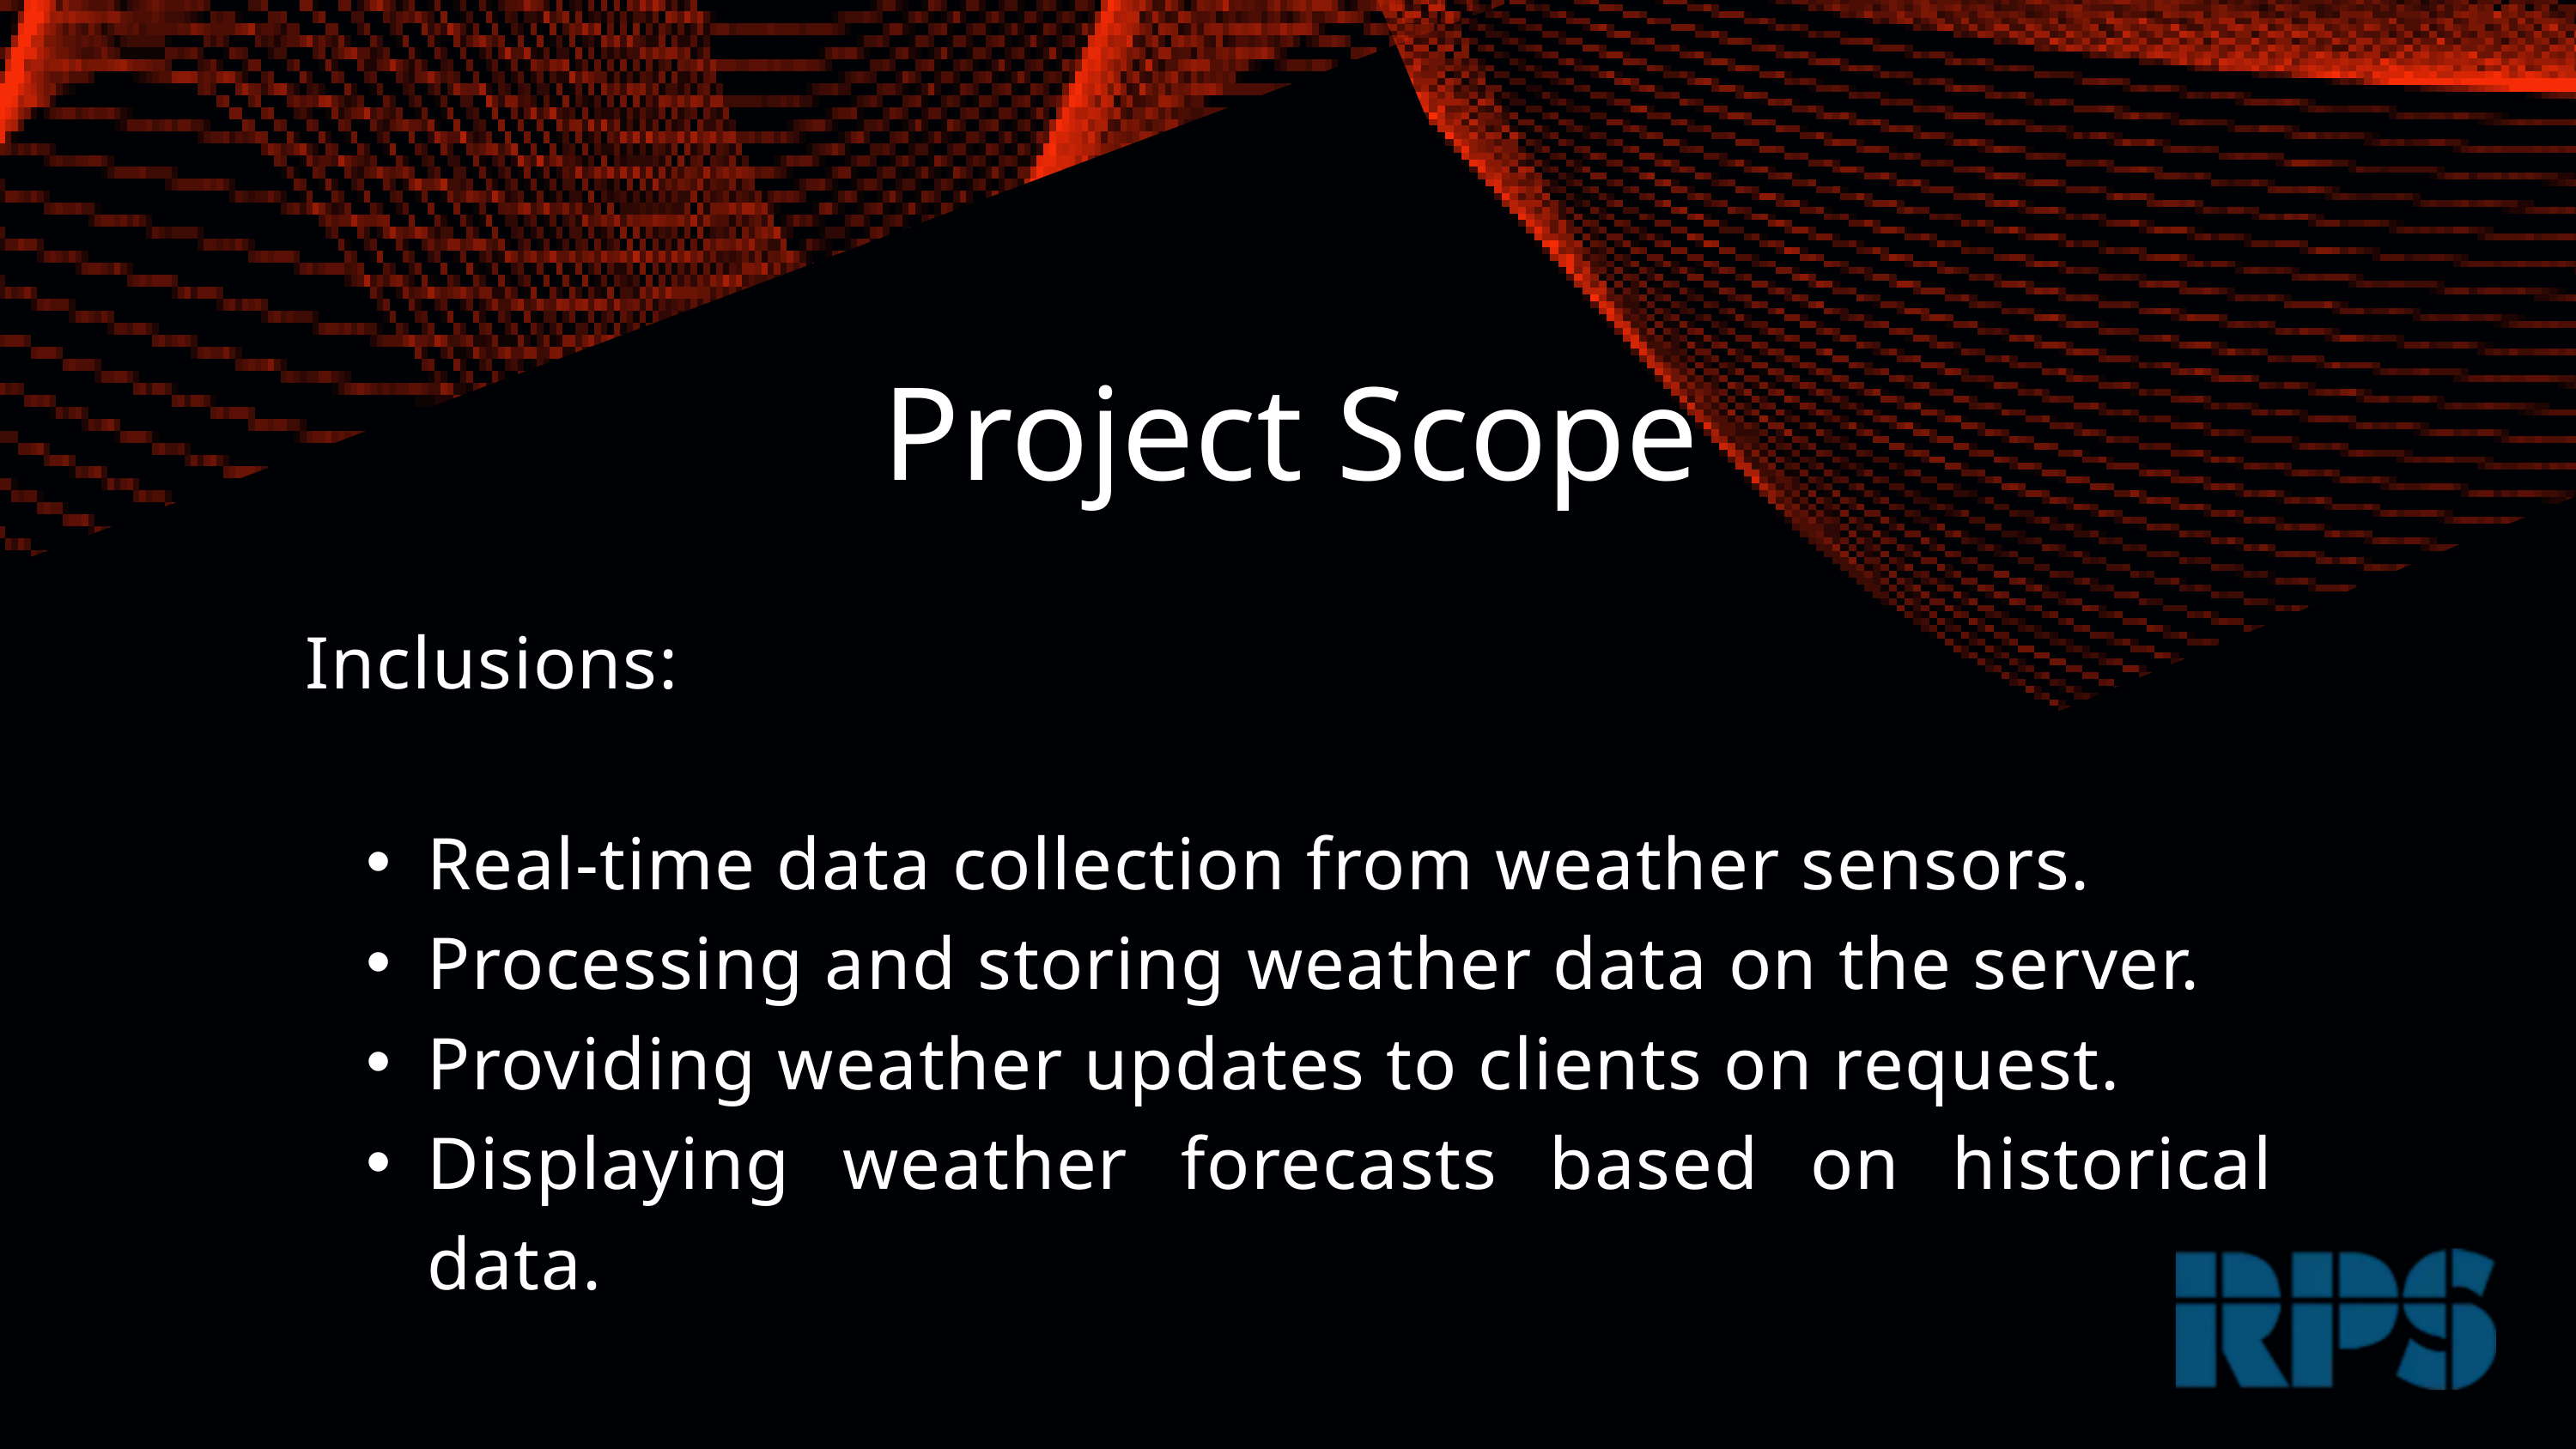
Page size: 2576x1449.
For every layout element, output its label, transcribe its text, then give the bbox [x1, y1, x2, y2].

text_box Inclusions: Real-time data collection from weather sensors. Processing and storing weather data on the server. Providing weather updates to clients on request. Displaying weather forecasts based on historical data. [305, 603, 2276, 1404]
text_box [0, 0, 1516, 569]
text_box [2175, 1242, 2496, 1410]
text_box Project Scope [730, 276, 1851, 506]
text_box [1396, 0, 2576, 621]
